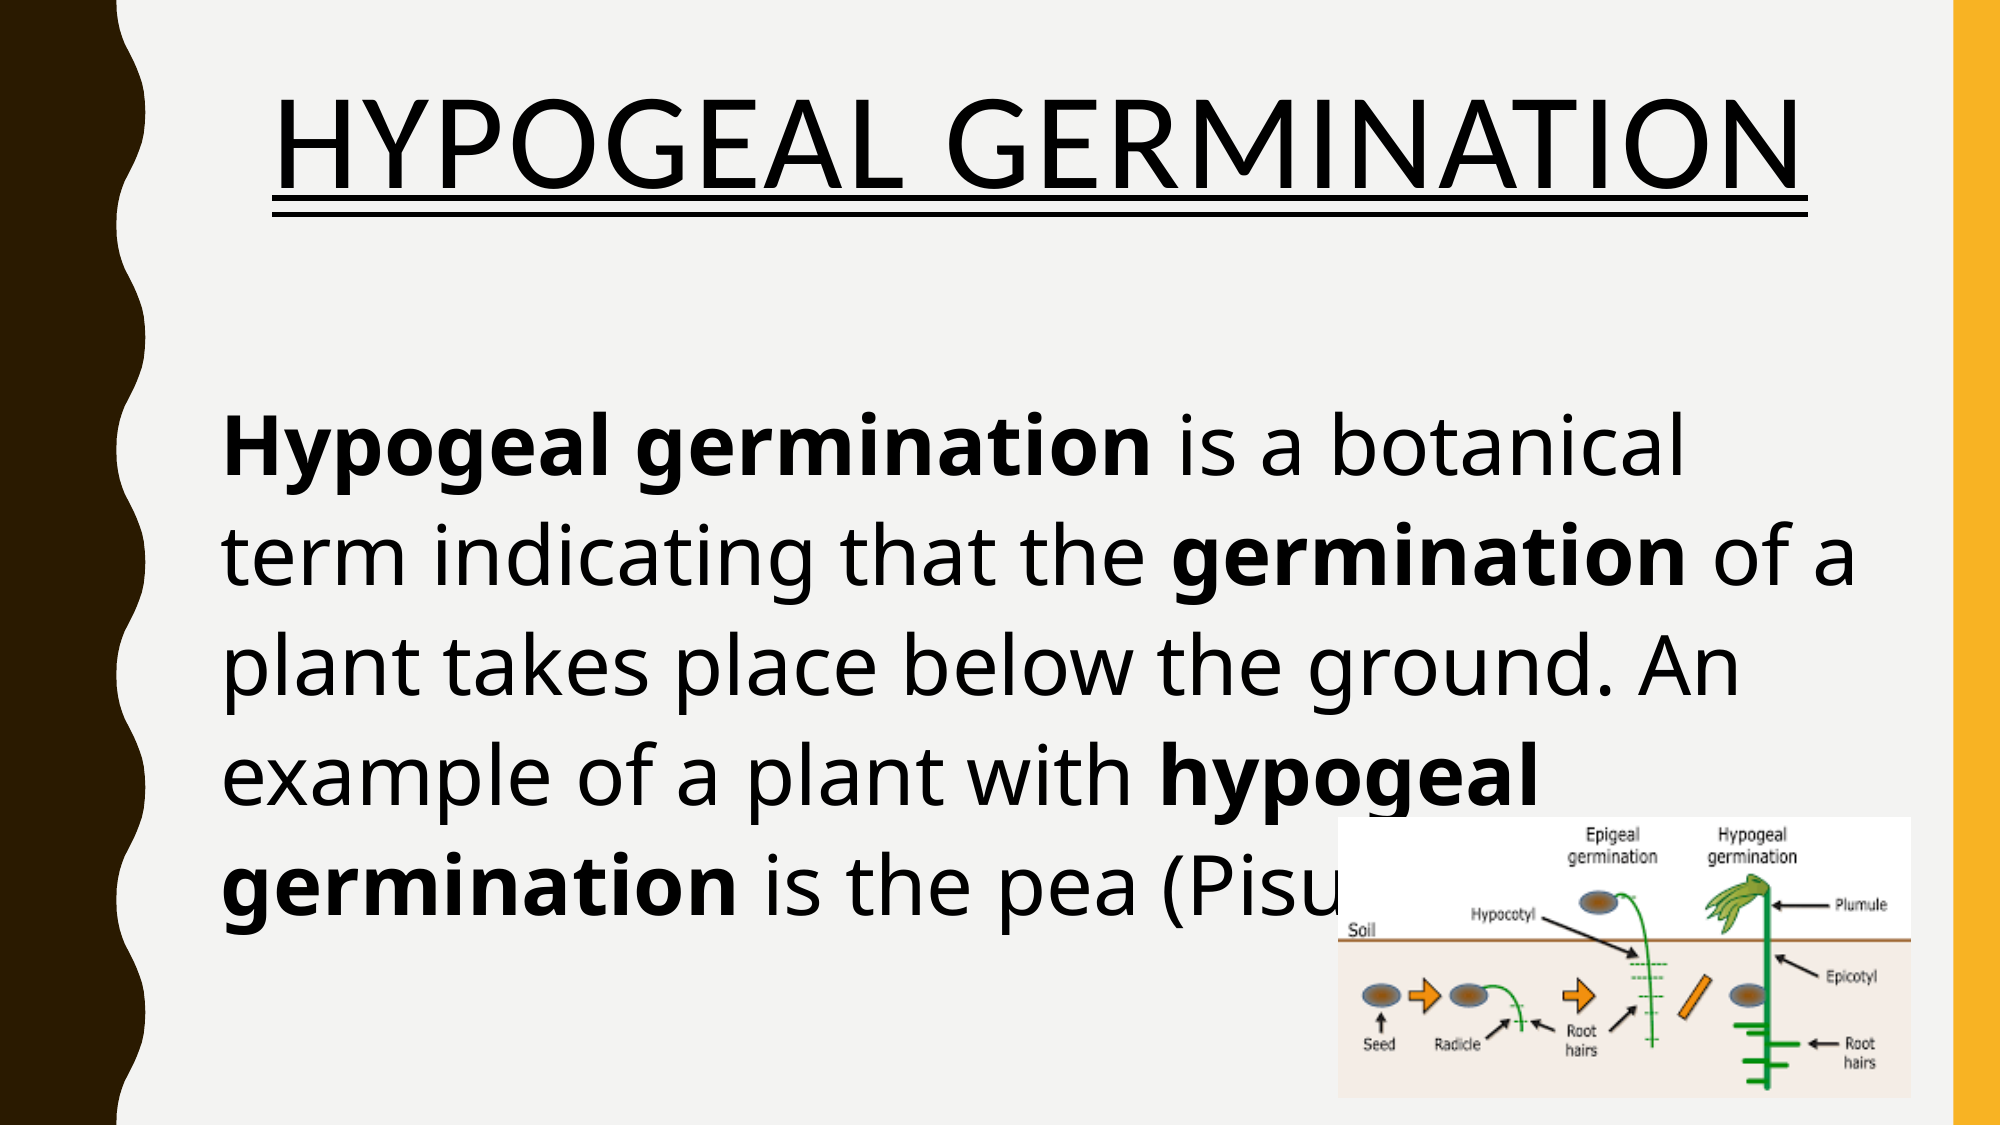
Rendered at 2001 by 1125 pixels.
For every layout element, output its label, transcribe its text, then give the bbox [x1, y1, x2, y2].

picture [1338, 817, 1911, 1098]
list Hypogeal germination is a botanical term indicating that the germination of a plant takes place below the ground. An example of a plant with hypogeal germination is the pea (Pisum sativum). [205, 375, 1875, 965]
title Hypogeal germination [205, 62, 1875, 308]
